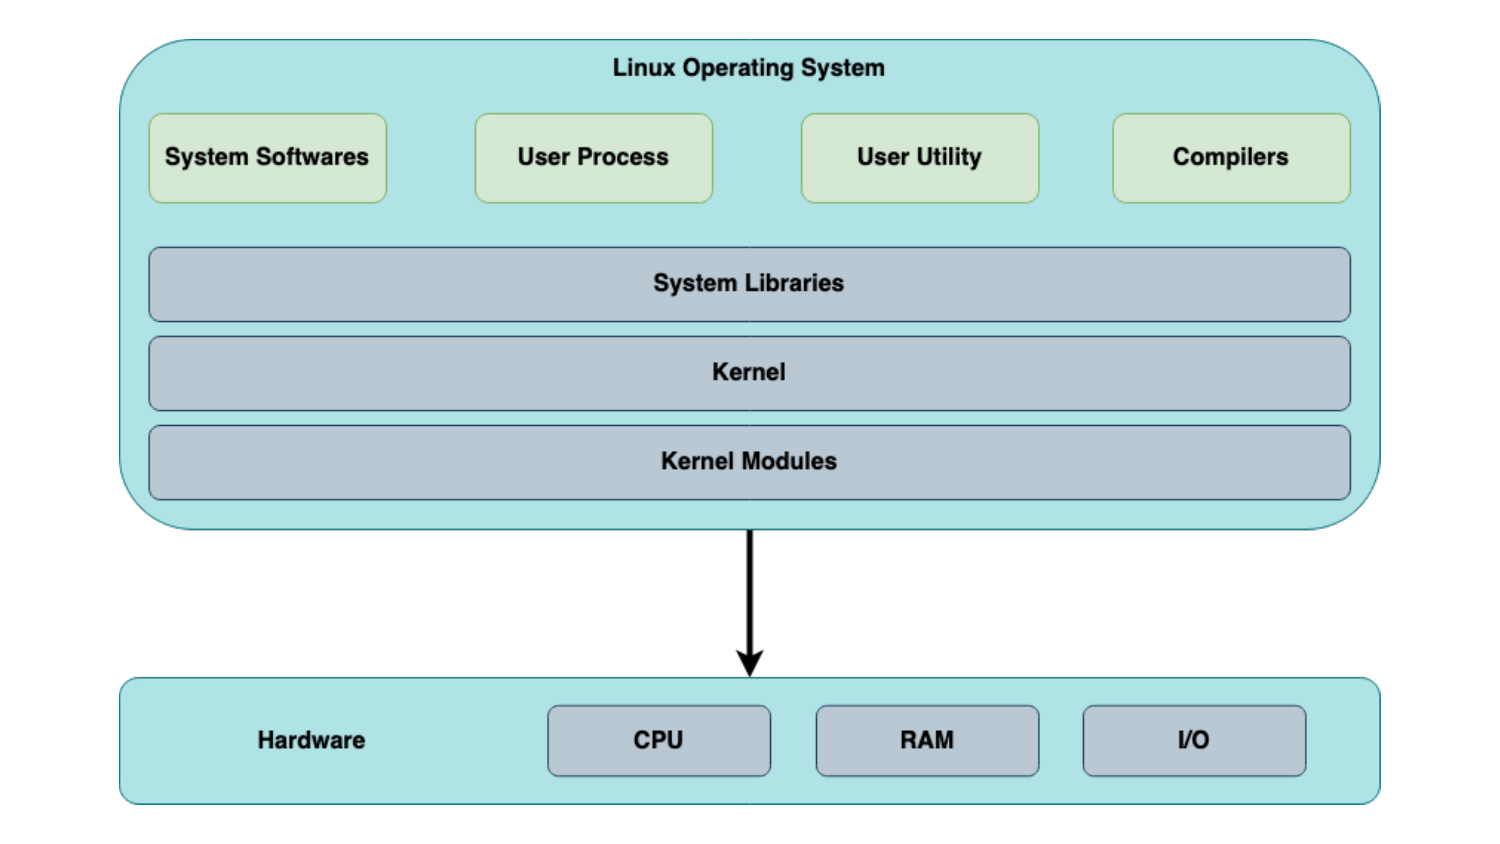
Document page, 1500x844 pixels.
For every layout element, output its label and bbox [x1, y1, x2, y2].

list [119, 39, 1381, 805]
